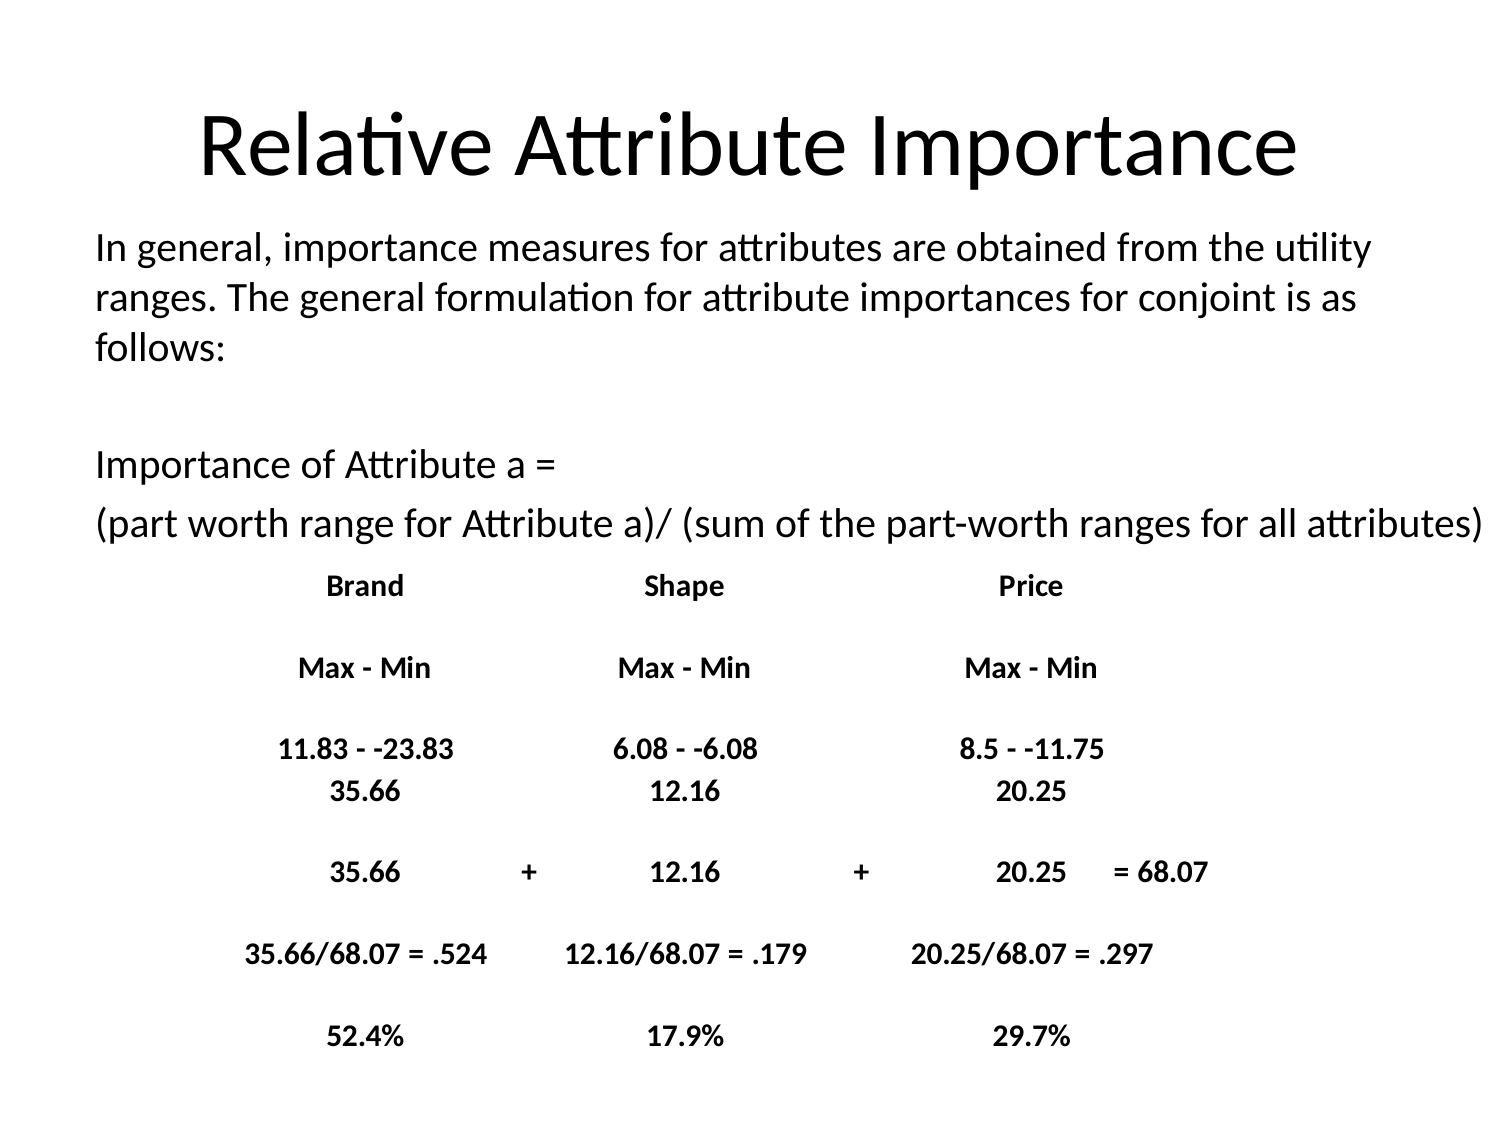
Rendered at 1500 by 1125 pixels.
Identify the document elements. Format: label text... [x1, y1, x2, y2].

list In general, importance measures for attributes are obtained from the utility ranges. The general formulation for attribute importances for conjoint is as follows: Importance of Attribute a = (part worth range for Attribute a)/ (sum of the part-worth ranges for all attributes) [80, 212, 1500, 563]
picture [174, 569, 1222, 1063]
title Relative Attribute Importance [75, 45, 1425, 233]
